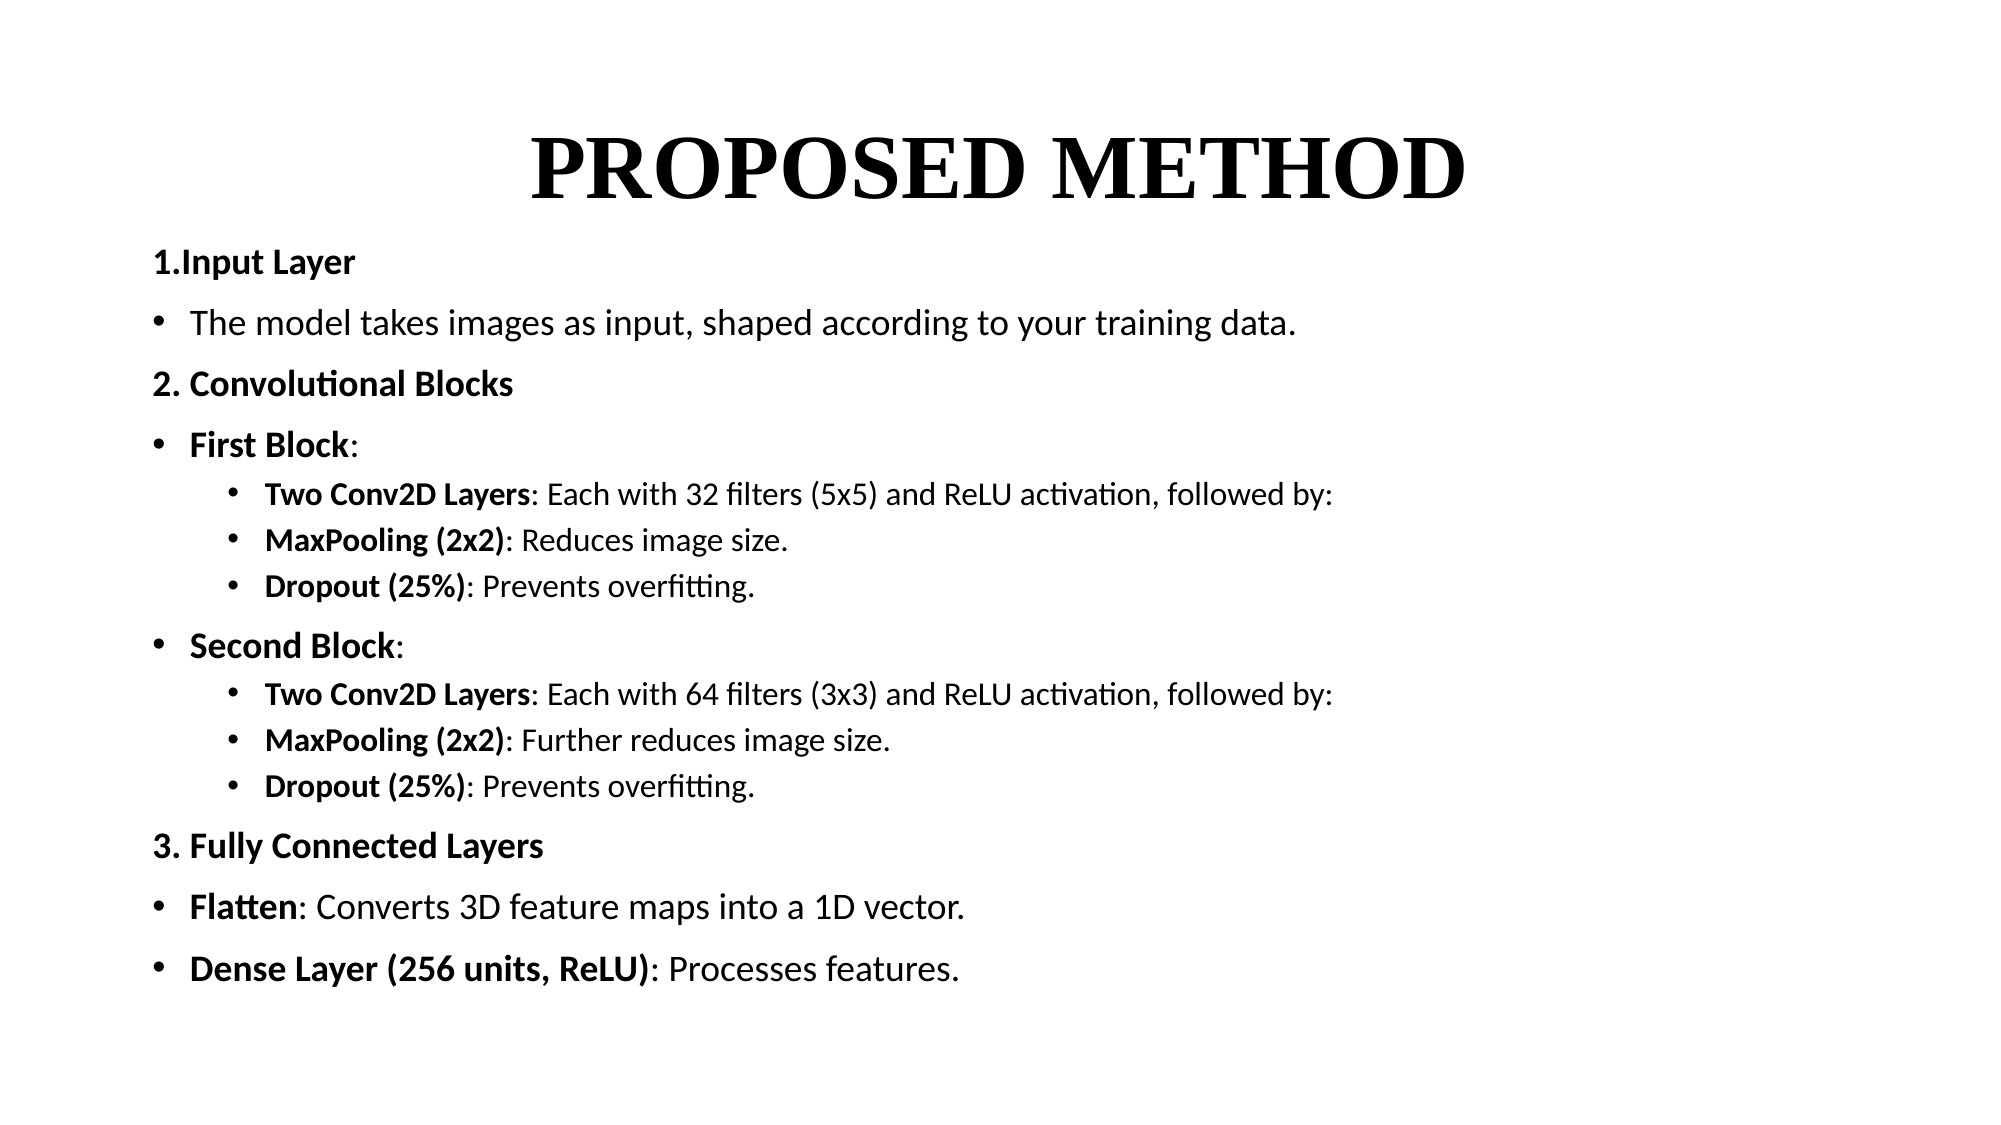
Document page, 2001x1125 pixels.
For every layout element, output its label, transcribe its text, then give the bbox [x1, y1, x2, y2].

list 1.Input Layer The model takes images as input, shaped according to your training data. 2. Convolutional Blocks First Block: Two Conv2D Layers: Each with 32 filters (5x5) and ReLU activation, followed by: MaxPooling (2x2): Reduces image size. Dropout (25%): Prevents overfitting. Second Block: Two Conv2D Layers: Each with 64 filters (3x3) and ReLU activation, followed by: MaxPooling (2x2): Further reduces image size. Dropout (25%): Prevents overfitting. 3. Fully Connected Layers Flatten: Converts 3D feature maps into a 1D vector. Dense Layer (256 units, ReLU): Processes features. [137, 234, 1863, 1014]
title PROPOSED METHOD [137, 59, 1863, 234]
